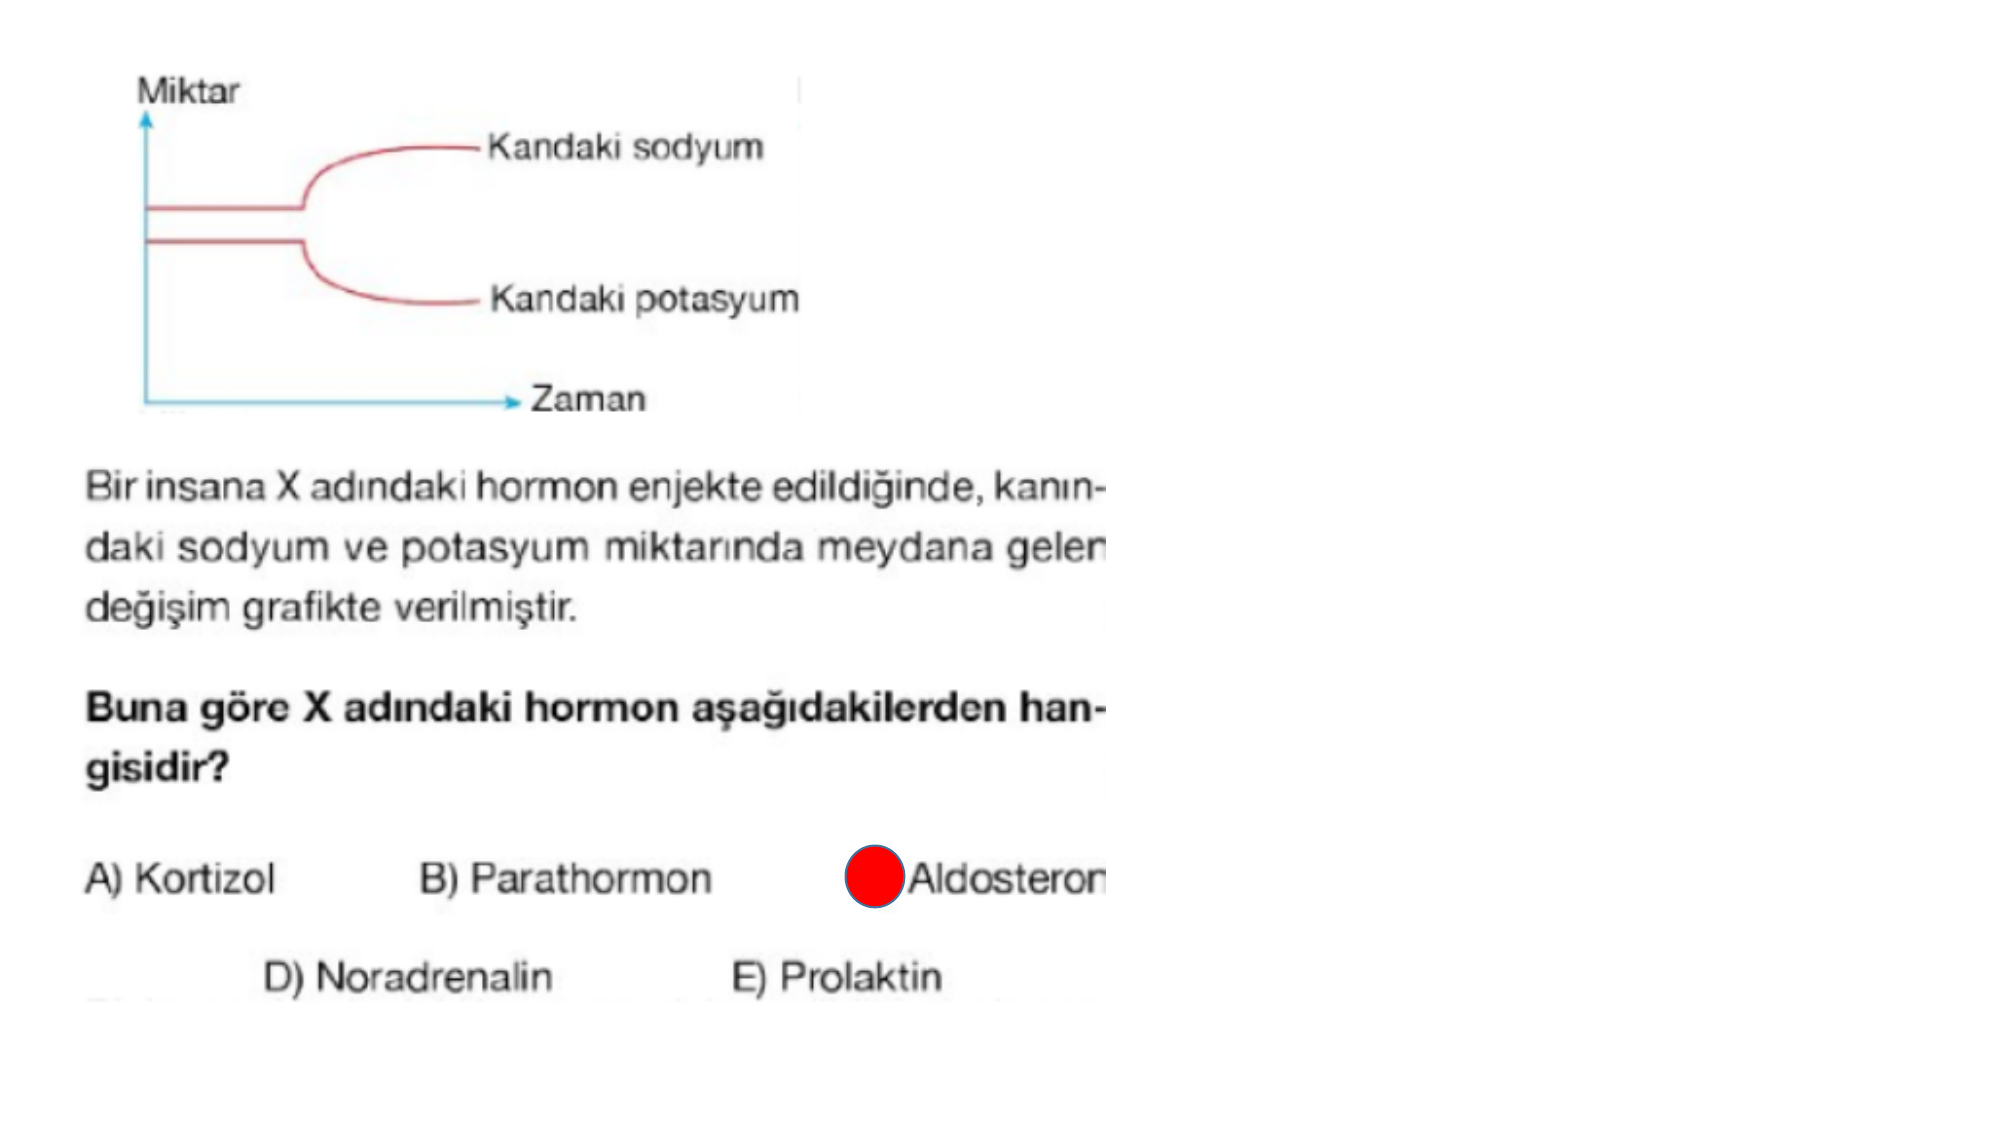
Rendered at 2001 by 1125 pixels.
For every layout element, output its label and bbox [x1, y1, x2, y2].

picture [0, 20, 1106, 1008]
